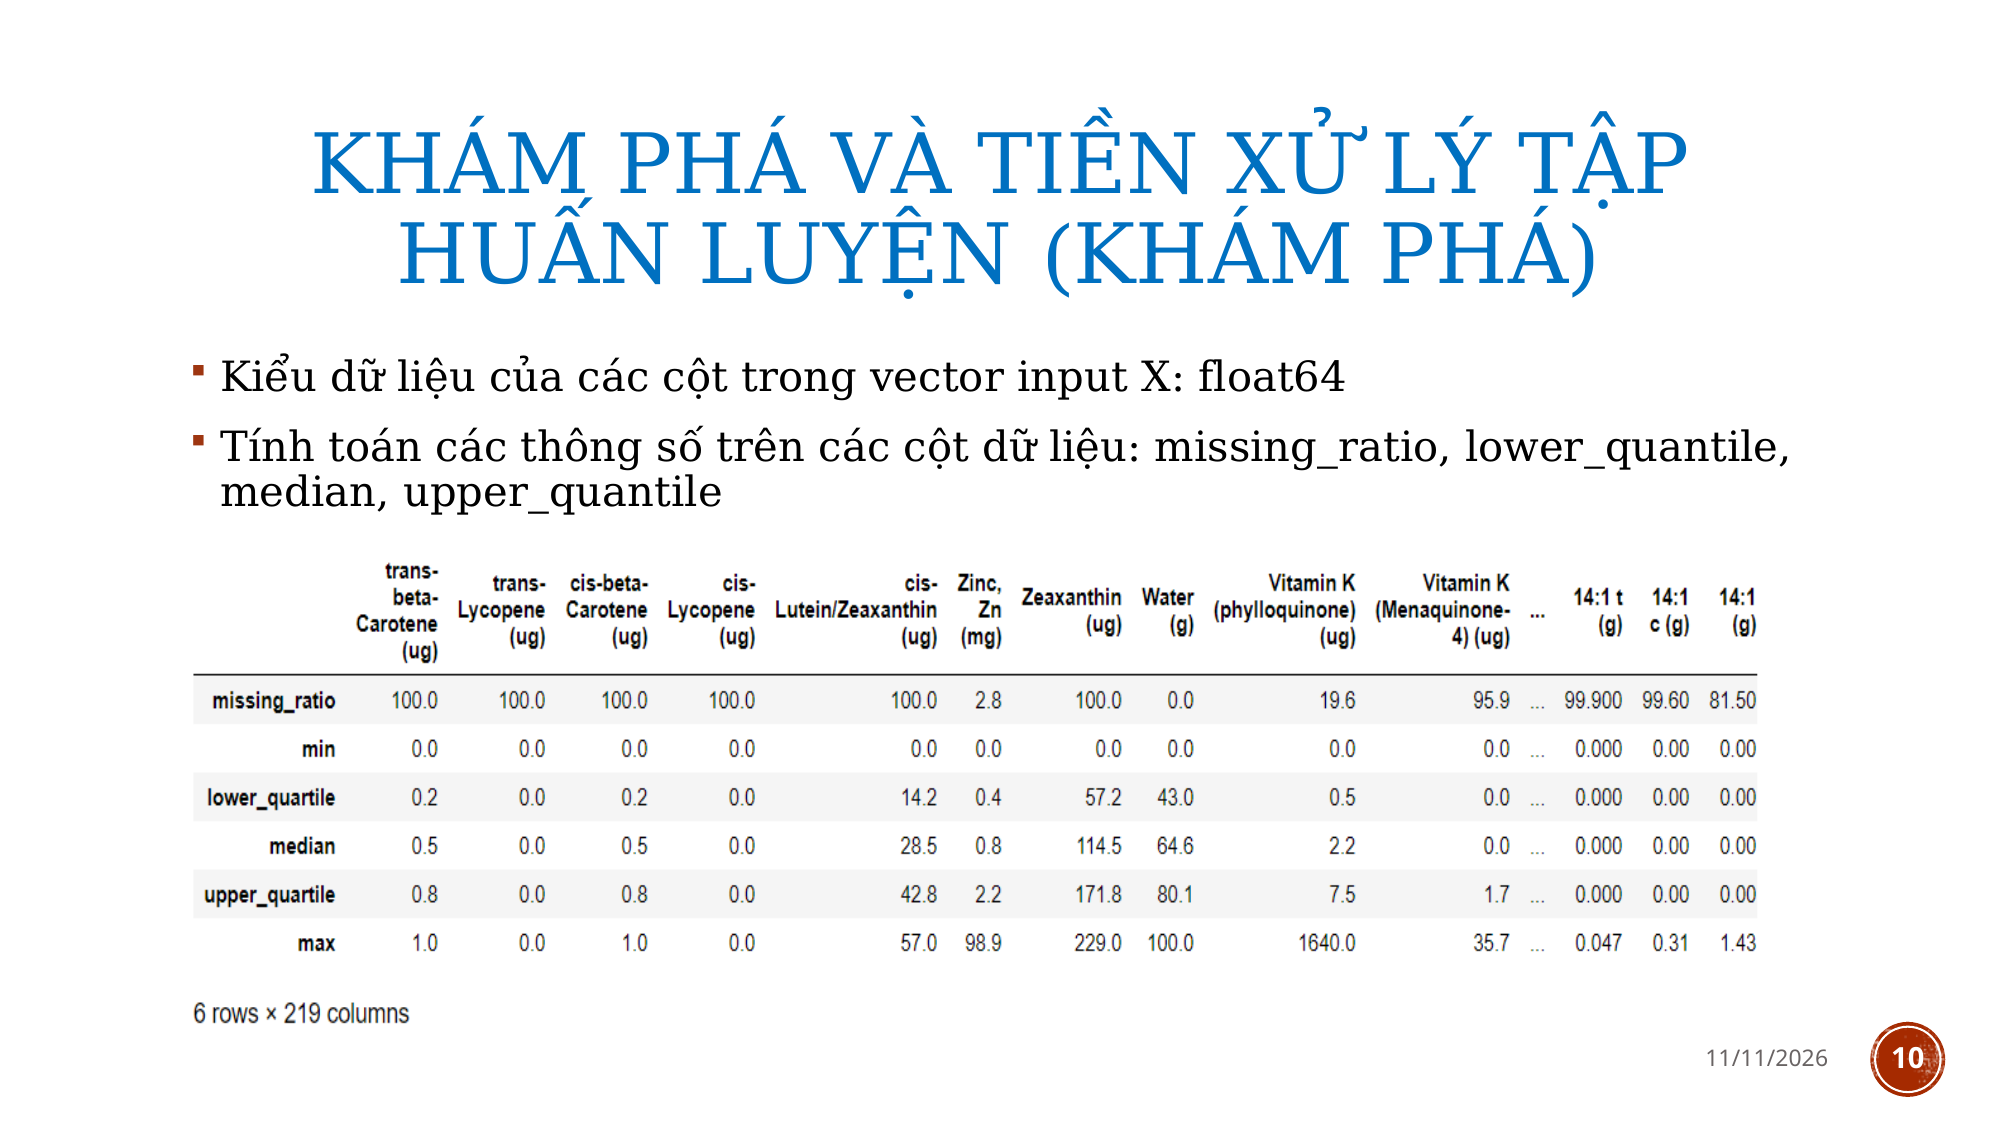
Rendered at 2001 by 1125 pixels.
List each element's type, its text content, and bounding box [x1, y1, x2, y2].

list Kiểu dữ liệu của các cột trong vector input X: float64 Tính toán các thông số trên các cột dữ liệu: missing_ratio, lower_quantile, median, upper_quantile [175, 348, 1826, 1013]
title Khám phá và Tiền xử lý tập huấn luyện (khám phá) [175, 79, 1826, 344]
picture [187, 549, 1770, 1042]
slide_number 10 [1855, 1028, 1961, 1089]
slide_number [1306, 1028, 1844, 1089]
